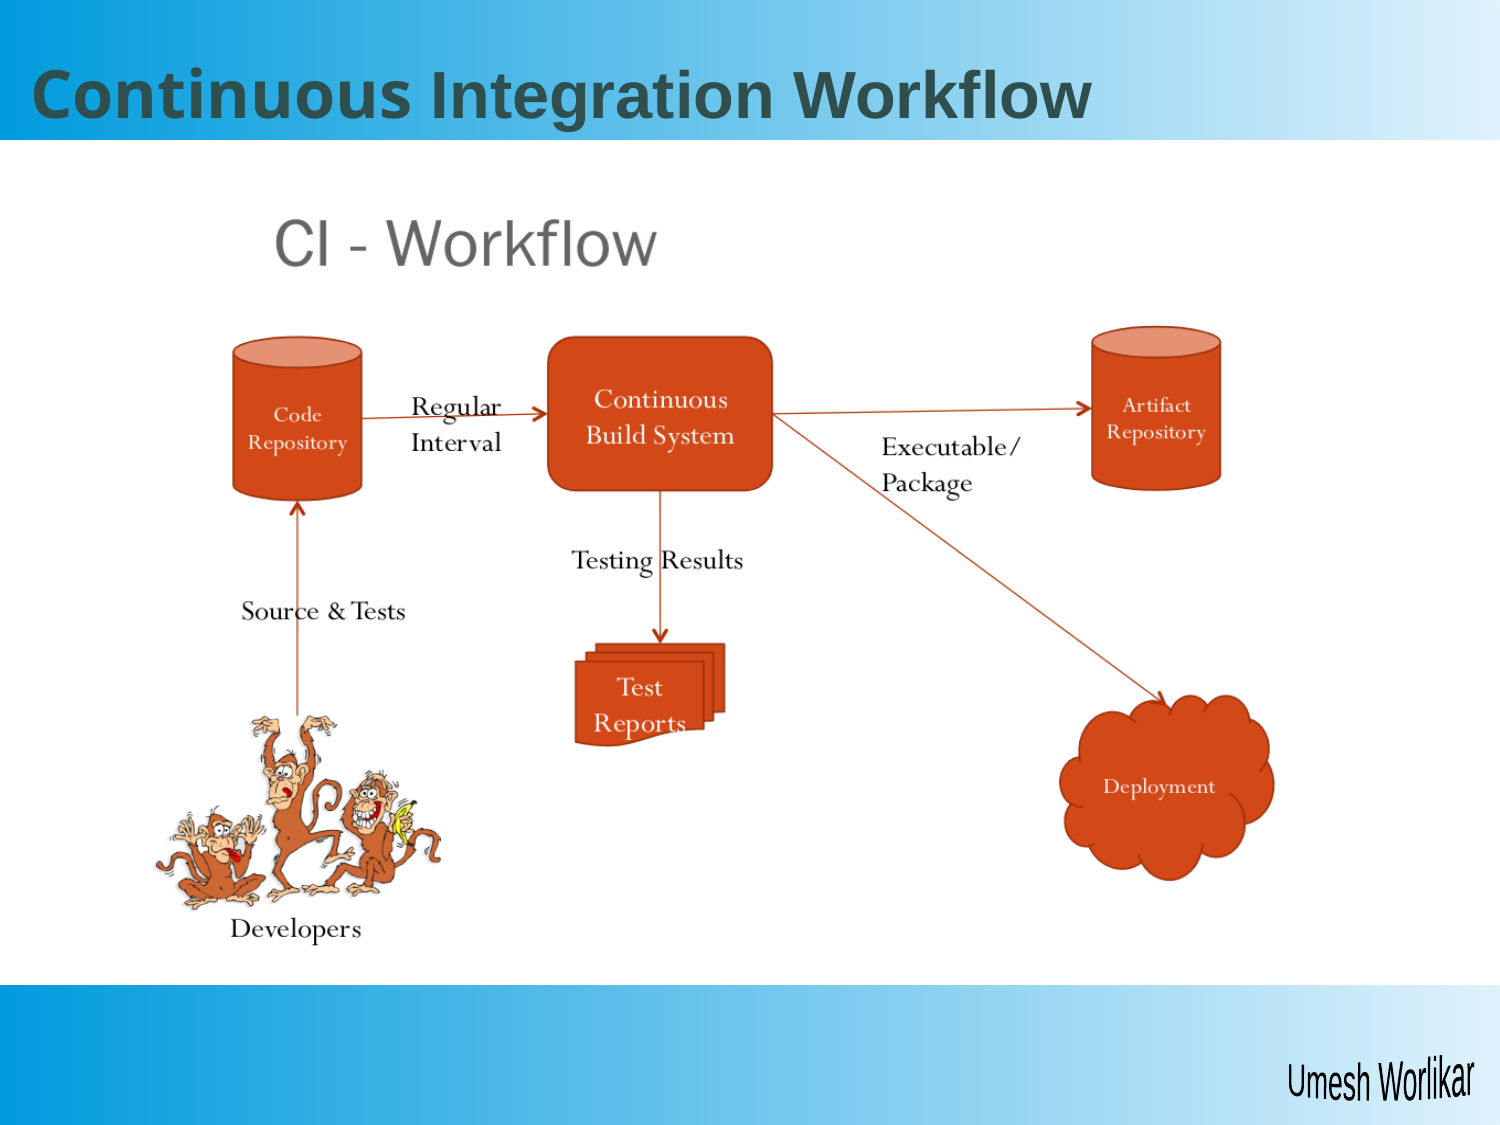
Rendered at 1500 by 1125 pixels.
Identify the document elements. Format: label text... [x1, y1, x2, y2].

text_box Continuous Integration Workflow [29, 53, 1500, 138]
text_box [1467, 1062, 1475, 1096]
picture [143, 162, 1302, 957]
